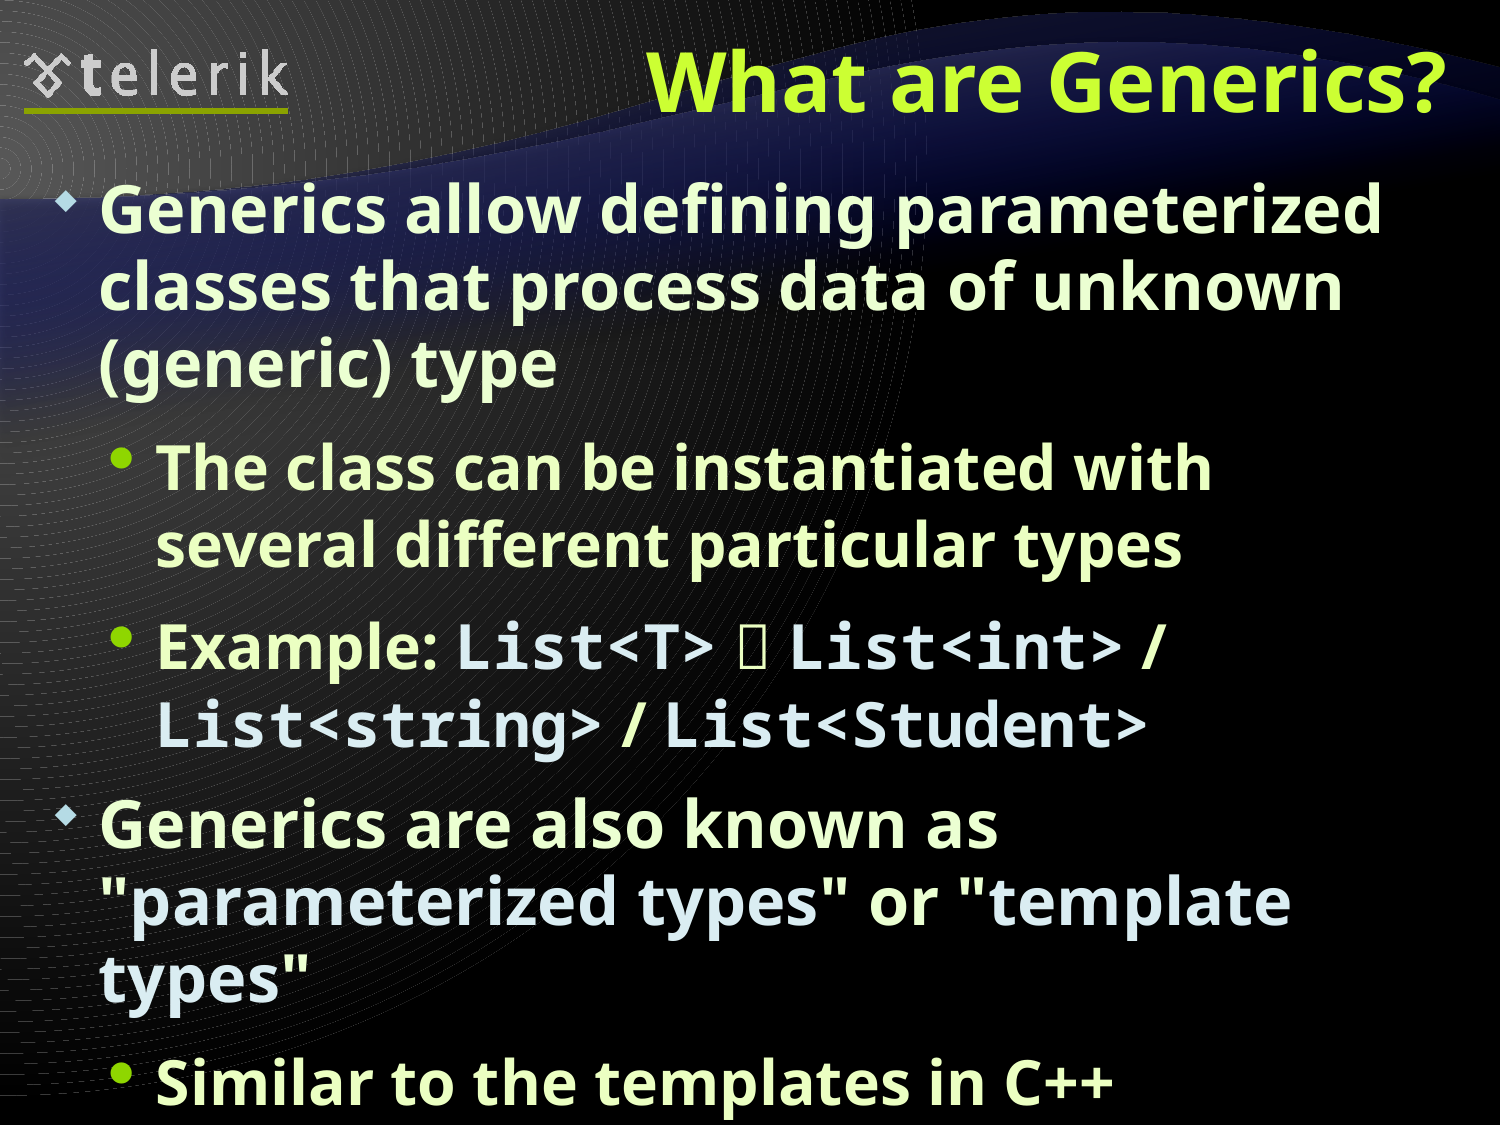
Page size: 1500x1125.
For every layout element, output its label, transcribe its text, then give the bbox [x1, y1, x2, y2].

list Generics allow defining parameterized classes that process data of unknown (generic) type The class can be instantiated with several different particular types Example: List<T>  List<int> / List<string> / List<Student> Generics are also known as "parameterized types" or "template types" Similar to the templates in C++ Similar to the generics in Java [37, 162, 1462, 1100]
picture [24, 49, 288, 114]
title What are Generics? [300, 12, 1463, 163]
